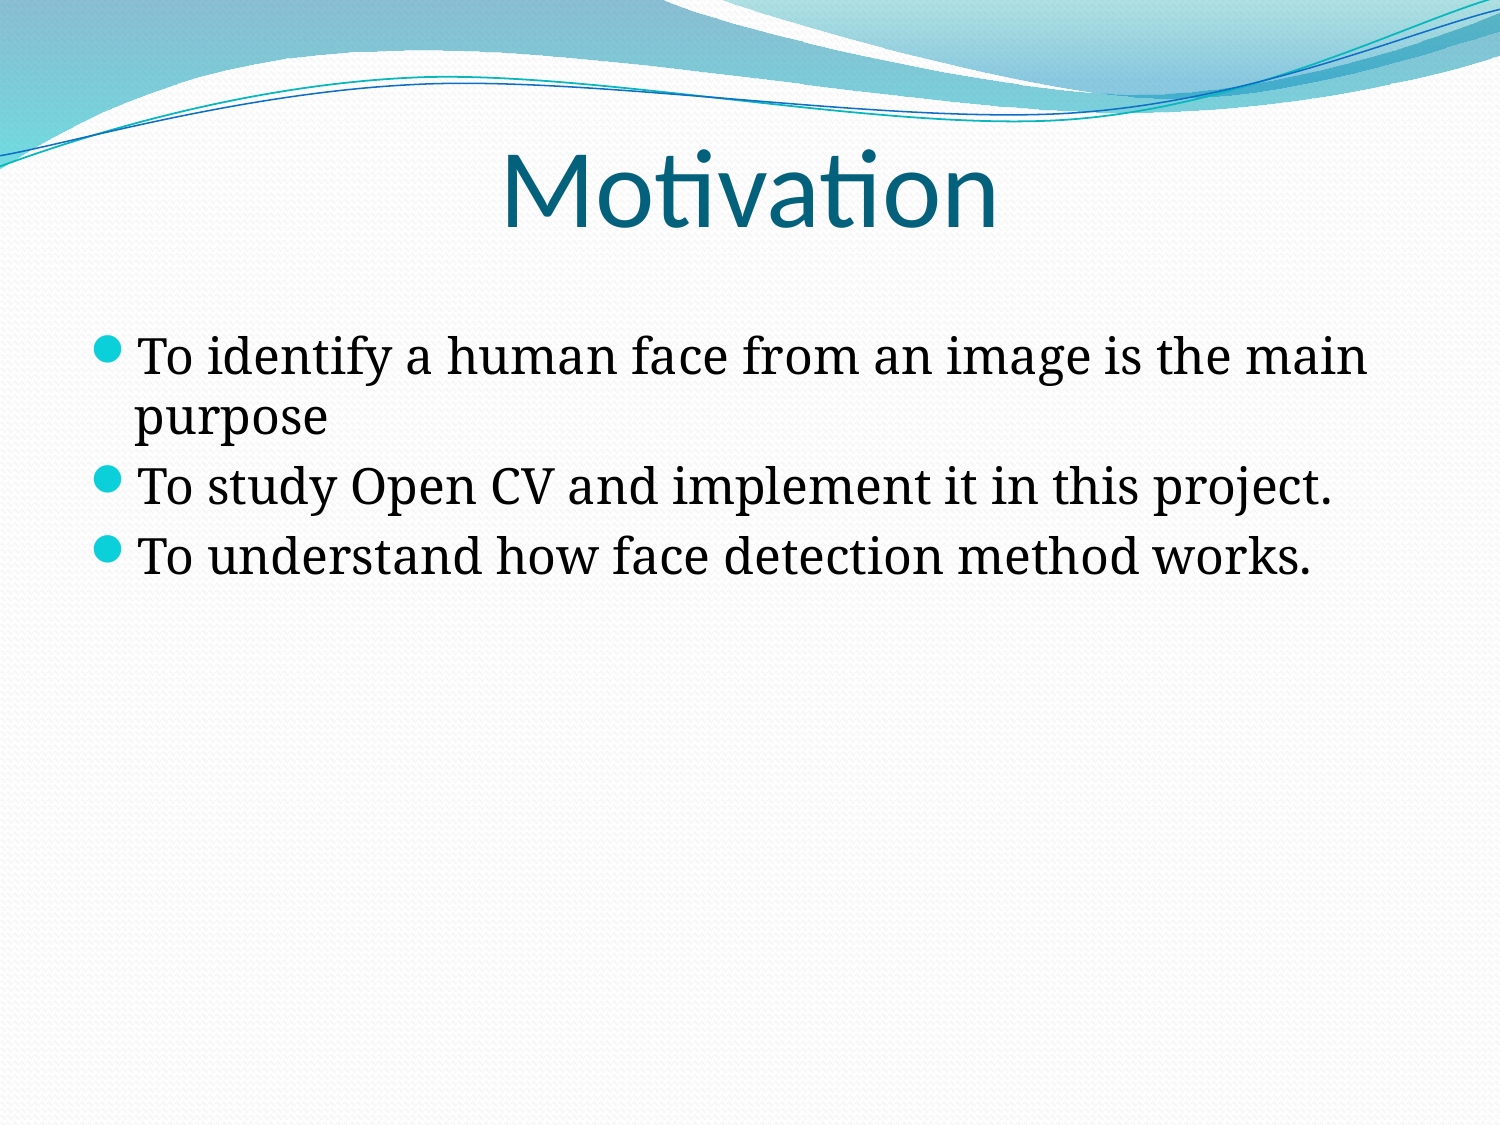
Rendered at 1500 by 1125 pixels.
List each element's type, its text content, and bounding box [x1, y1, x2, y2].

list To identify a human face from an image is the main purpose To study Open CV and implement it in this project. To understand how face detection method works. [75, 317, 1425, 1038]
title Motivation [75, 99, 1425, 250]
